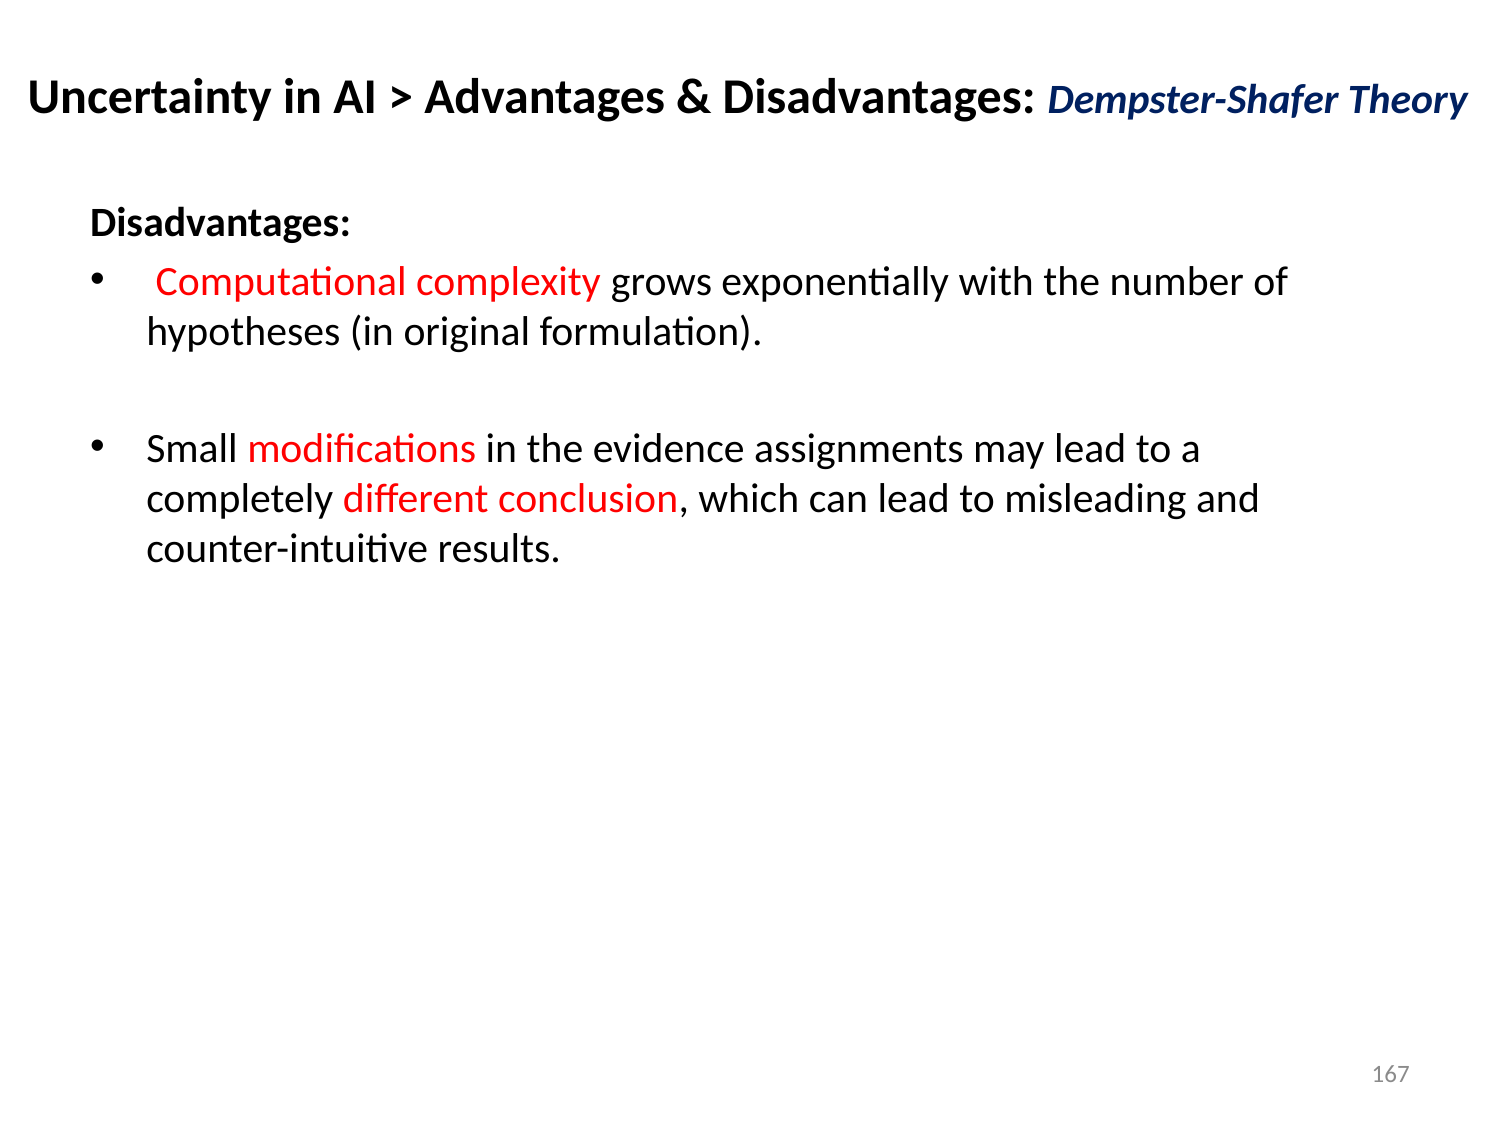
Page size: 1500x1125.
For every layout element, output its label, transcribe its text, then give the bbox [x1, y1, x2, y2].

text_box Disadvantages: Computational complexity grows exponentially with the number of hypotheses (in original formulation). Small modifications in the evidence assignments may lead to a completely different conclusion, which can lead to misleading and counter-intuitive results. [74, 188, 1422, 1050]
text_box Uncertainty in AI > Advantages & Disadvantages: Dempster-Shafer Theory [12, 0, 1488, 188]
slide_number 167 [1074, 1042, 1425, 1103]
